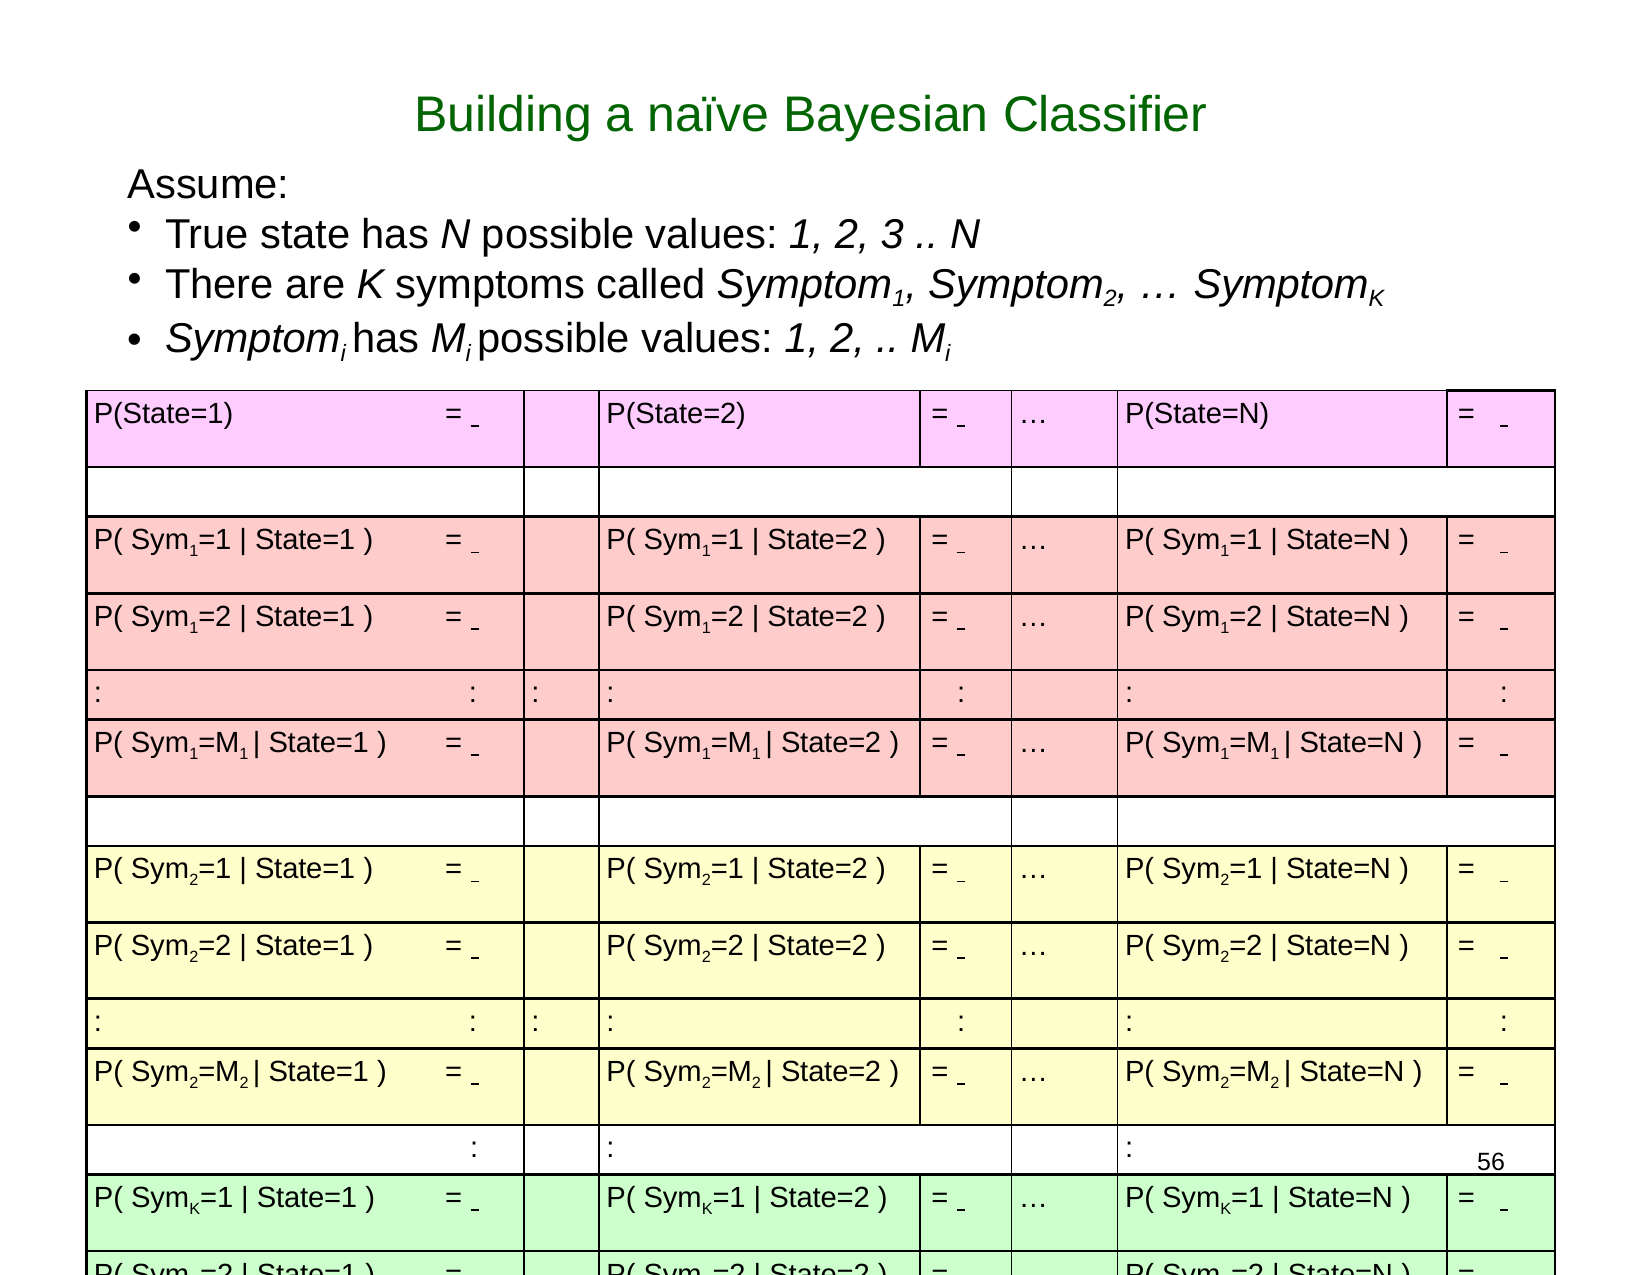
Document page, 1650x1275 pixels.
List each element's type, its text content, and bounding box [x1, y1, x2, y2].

table_cell : [88, 1126, 523, 1173]
table_cell : [421, 1000, 523, 1047]
table_cell : [921, 1000, 1011, 1047]
table_cell = [421, 847, 523, 921]
table_cell : [525, 671, 598, 718]
table_cell : [600, 1000, 919, 1047]
table_cell [1118, 798, 1554, 845]
table_cell = [921, 1252, 1011, 1275]
table_cell P( Sym2=1 | State=2 ) [600, 847, 919, 921]
table_cell = [921, 595, 1011, 669]
table_cell P( Sym2=M2 | State=N ) [1118, 1050, 1446, 1124]
table_cell [600, 798, 1011, 845]
table_cell P( Sym1=1 | State=1 ) [88, 518, 421, 592]
table_cell P( Sym2=1 | State=N ) [1118, 847, 1446, 921]
text_box Assume: True state has N possible values: 1, 2, 3 .. N There are K symptoms called Symptom1, Symptom2, … SymptomK Symptomi has Mi possible values: 1, 2, .. Mi [121, 154, 1400, 367]
table_cell … [1012, 595, 1117, 669]
table_cell … [1012, 721, 1117, 795]
table_cell P( Sym1=2 | State=2 ) [600, 595, 919, 669]
table_cell = [921, 847, 1011, 921]
table_cell P( Sym1=2 | State=N ) [1118, 595, 1446, 669]
table_cell = [1448, 518, 1554, 592]
table_cell = [921, 518, 1011, 592]
table_cell = [421, 518, 523, 592]
table_cell P( SymK=2 | State=N ) [1118, 1252, 1446, 1275]
table_cell P( SymK=1 | State=N ) [1118, 1176, 1446, 1250]
table_cell : [421, 671, 523, 718]
table_cell P( Sym2=M2 | State=2 ) [600, 1050, 919, 1124]
table_cell P( Sym2=2 | State=2 ) [600, 924, 919, 997]
table_cell [88, 798, 523, 845]
table_cell = [421, 1050, 523, 1124]
table_cell : [600, 1126, 1011, 1173]
table_cell P( Sym2=2 | State=1 ) [88, 924, 421, 997]
table_header P(State=1) [88, 391, 421, 466]
table_cell [1012, 798, 1117, 845]
table_cell = [1448, 847, 1554, 921]
table_cell [525, 468, 598, 515]
table_cell … [1012, 1050, 1117, 1124]
table_cell P( Sym1=M1 | State=N ) [1118, 721, 1446, 795]
table_cell = [921, 924, 1011, 997]
table_header [525, 391, 598, 466]
table_header = [421, 391, 523, 466]
table_cell P( Sym1=M1 | State=2 ) [600, 721, 919, 795]
table_header P(State=2) [600, 391, 919, 466]
table_cell = [421, 721, 523, 795]
table_cell P( SymK=1 | State=1 ) [88, 1176, 421, 1250]
table_cell : [1118, 671, 1446, 718]
table_cell P( Sym1=2 | State=1 ) [88, 595, 421, 669]
table_cell [525, 1126, 598, 1173]
table_cell [525, 518, 598, 592]
title Building a naïve Bayesian Classifier [412, 78, 1213, 154]
table_cell [525, 1050, 598, 1124]
table_cell P( SymK=1 | State=2 ) [600, 1176, 919, 1250]
table_cell = [921, 1176, 1011, 1250]
table_cell … [1012, 1176, 1117, 1250]
table_cell : [1448, 671, 1554, 718]
table_cell [525, 1252, 598, 1275]
table_cell [1012, 1126, 1117, 1173]
table_cell = [1448, 595, 1554, 669]
table_cell [525, 847, 598, 921]
table_cell … [1012, 1252, 1117, 1275]
table_cell P( Sym2=1 | State=1 ) [88, 847, 421, 921]
table_header = [1448, 392, 1554, 466]
table_cell : [1448, 1000, 1554, 1047]
table_cell = [921, 721, 1011, 795]
table_cell [1012, 1000, 1117, 1047]
table_cell … [1012, 847, 1117, 921]
table_cell P( SymK=2 | State=2 ) [600, 1252, 919, 1275]
table_cell P( Sym2=M2 | State=1 ) [88, 1050, 421, 1124]
table_cell = [1448, 1050, 1554, 1124]
table_cell [88, 468, 523, 515]
table_cell [525, 798, 598, 845]
table_cell = [1448, 1176, 1554, 1250]
table_cell = [421, 924, 523, 997]
table_cell : [921, 671, 1011, 718]
table_cell [525, 595, 598, 669]
table_header … [1012, 391, 1117, 466]
table_cell = [921, 1050, 1011, 1124]
table_cell [1012, 671, 1117, 718]
table_cell : [1118, 1126, 1554, 1173]
table_cell P( Sym2=2 | State=N ) [1118, 924, 1446, 997]
table_cell [1118, 468, 1554, 515]
table_cell = [1448, 1252, 1554, 1275]
table_cell [600, 468, 1011, 515]
table_cell = [421, 595, 523, 669]
table_cell … [1012, 924, 1117, 997]
table_cell : [1118, 1000, 1446, 1047]
table_cell [1012, 468, 1117, 515]
table_cell : [88, 1000, 421, 1047]
table_cell [525, 721, 598, 795]
table_cell : [525, 1000, 598, 1047]
table_cell P( Sym1=1 | State=N ) [1118, 518, 1446, 592]
table_cell = [1448, 924, 1554, 997]
table_cell P( SymK=2 | State=1 ) [88, 1252, 421, 1275]
table_header = [921, 391, 1011, 466]
table_cell = [1448, 721, 1554, 795]
table_cell P( Sym1=M1 | State=1 ) [88, 721, 421, 795]
table_cell : [600, 671, 919, 718]
table_cell : [88, 671, 421, 718]
table_cell [525, 924, 598, 997]
table_cell = [421, 1252, 523, 1275]
table_cell P( Sym1=1 | State=2 ) [600, 518, 919, 592]
table_cell … [1012, 518, 1117, 592]
table_cell [525, 1176, 598, 1250]
table_cell = [421, 1176, 523, 1250]
table_header P(State=N) [1118, 391, 1446, 466]
